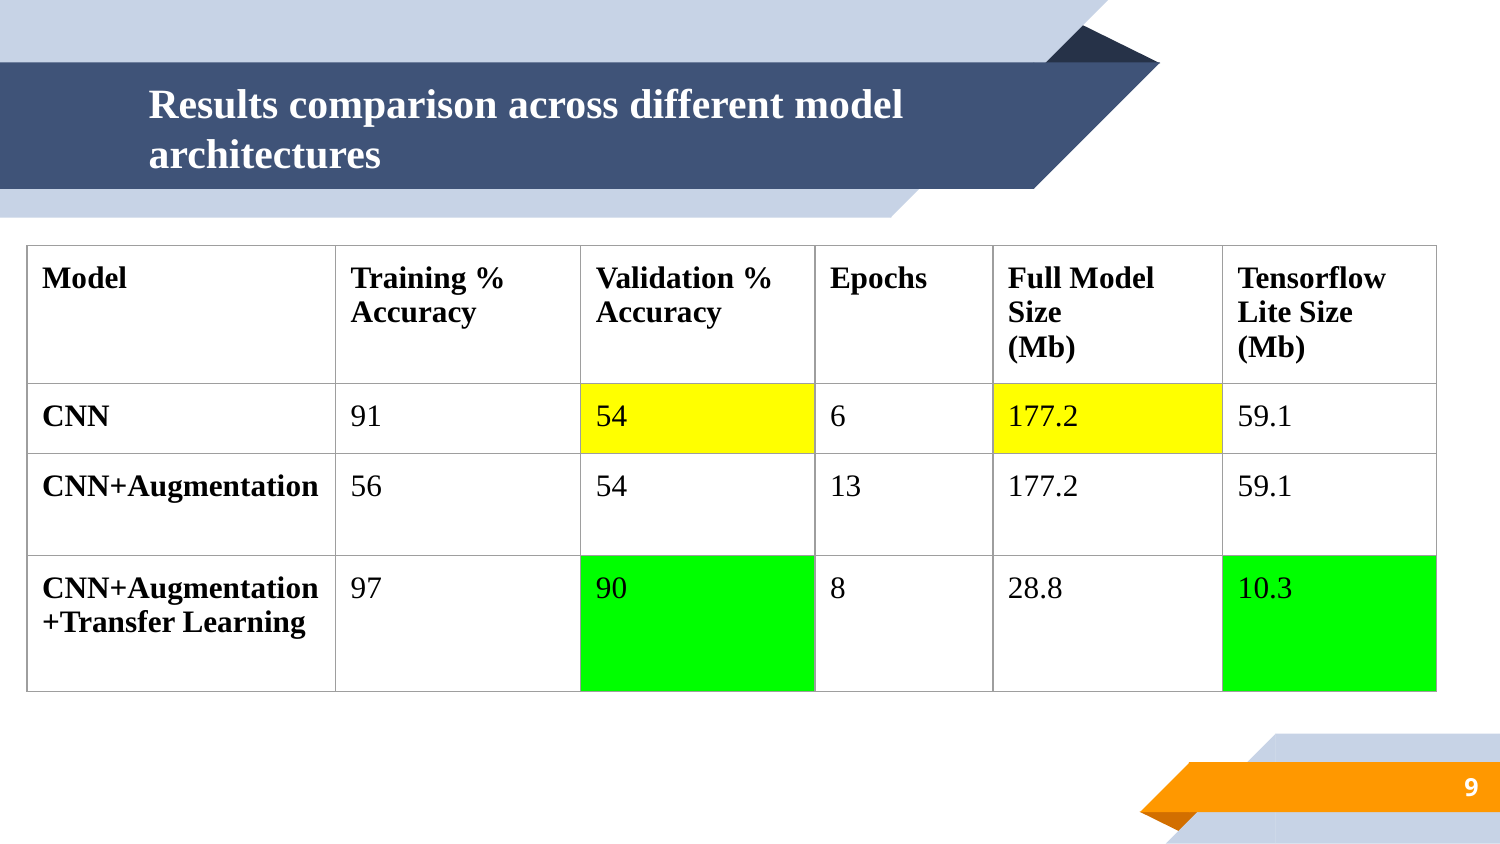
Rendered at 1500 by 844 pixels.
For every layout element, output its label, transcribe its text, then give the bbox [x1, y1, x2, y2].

table_header Tensorflow Lite Size (Mb) [1223, 246, 1436, 383]
table_cell 54 [581, 454, 814, 555]
table_cell 59.1 [1223, 454, 1436, 555]
table_cell CNN+Augmentation+Transfer Learning [28, 556, 335, 691]
table_cell 177.2 [994, 384, 1222, 453]
title Results comparison across different model architectures [133, 64, 1035, 190]
table_cell 10.3 [1223, 556, 1436, 691]
table_cell 59.1 [1223, 384, 1436, 453]
table_header Training % Accuracy [336, 246, 580, 383]
table_header Full Model Size (Mb) [994, 246, 1222, 383]
table_cell 97 [336, 556, 580, 691]
table_cell 56 [336, 454, 580, 555]
slide_number 9 [1249, 760, 1494, 813]
table_cell 177.2 [994, 454, 1222, 555]
table_cell 13 [816, 454, 992, 555]
table_cell 6 [816, 384, 992, 453]
table_cell 90 [581, 556, 814, 691]
table_cell 28.8 [994, 556, 1222, 691]
table_header Epochs [816, 246, 992, 383]
table_cell 8 [816, 556, 992, 691]
table_header Model [28, 246, 335, 383]
table_header Validation % Accuracy [581, 246, 814, 383]
table_cell CNN [28, 384, 335, 453]
table_cell CNN+Augmentation [28, 454, 335, 555]
table_cell 54 [581, 384, 814, 453]
table_cell 91 [336, 384, 580, 453]
